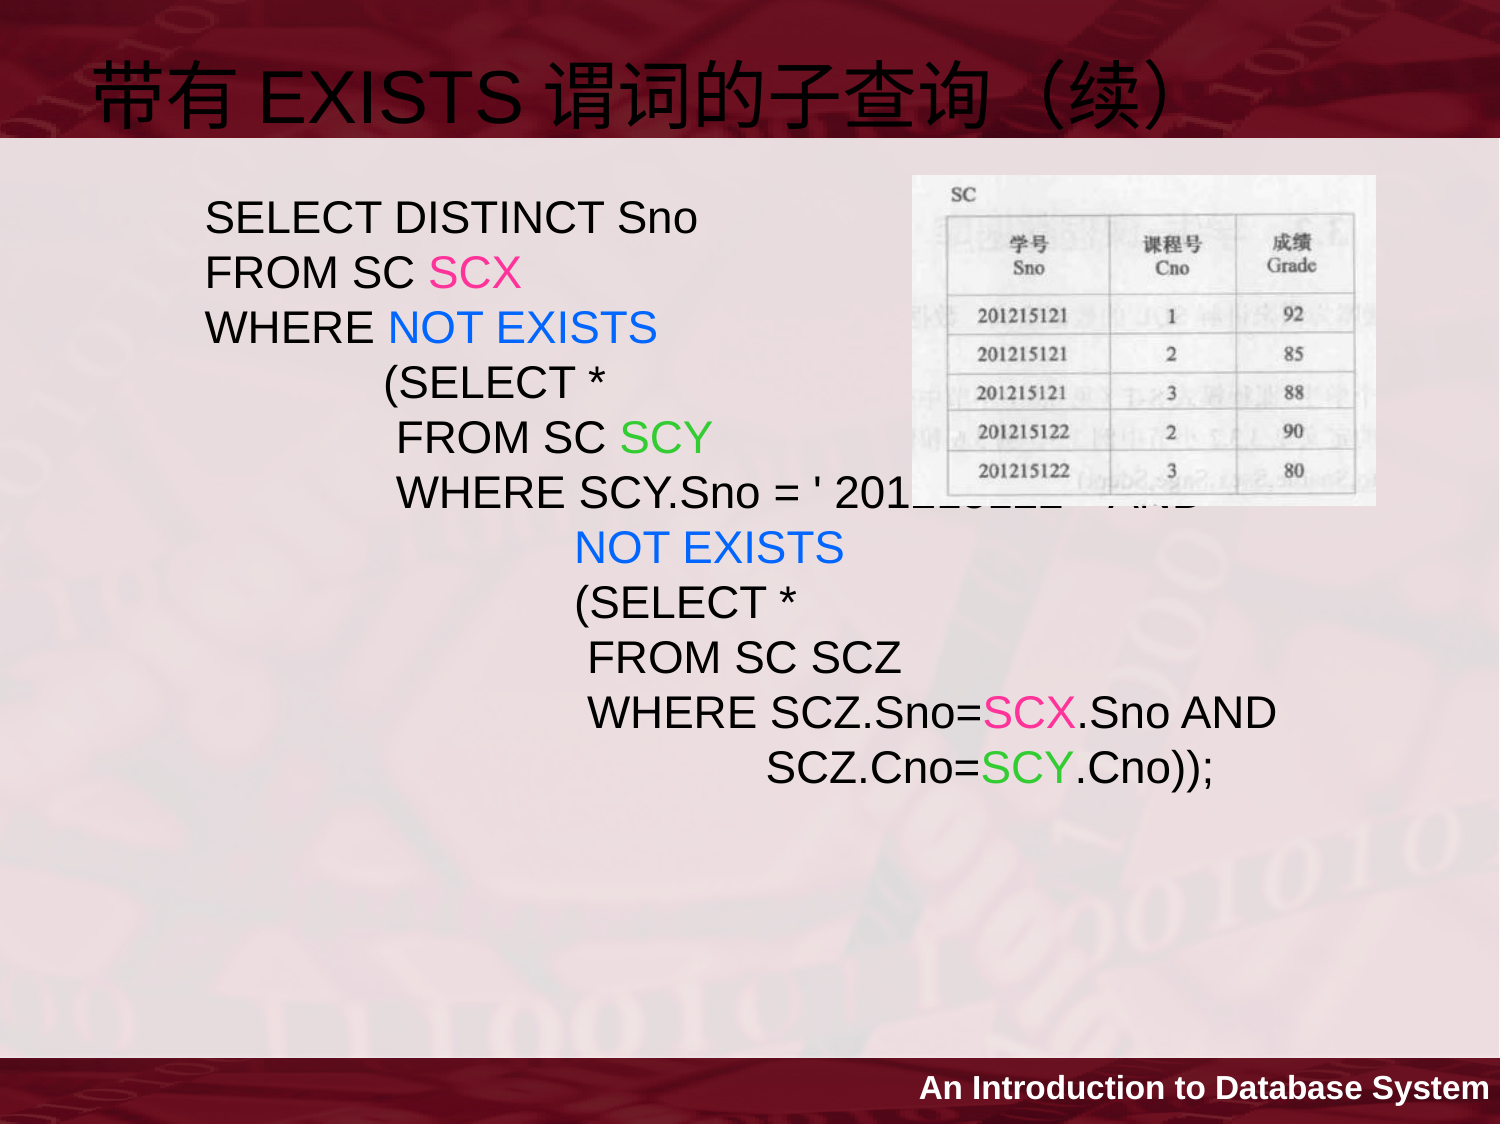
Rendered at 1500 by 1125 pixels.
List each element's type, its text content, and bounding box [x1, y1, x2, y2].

picture [0, 0, 1500, 1124]
title 带有EXISTS谓词的子查询（续） [75, 0, 1425, 181]
list SELECT DISTINCT Sno FROM SC SCX WHERE NOT EXISTS (SELECT * FROM SC SCY WHERE SCY.Sno = ' 201215122 ' AND NOT EXISTS (SELECT * FROM SC SCZ WHERE SCZ.Sno=SCX.Sno AND SCZ.Cno=SCY.Cno)); [100, 180, 1376, 1000]
